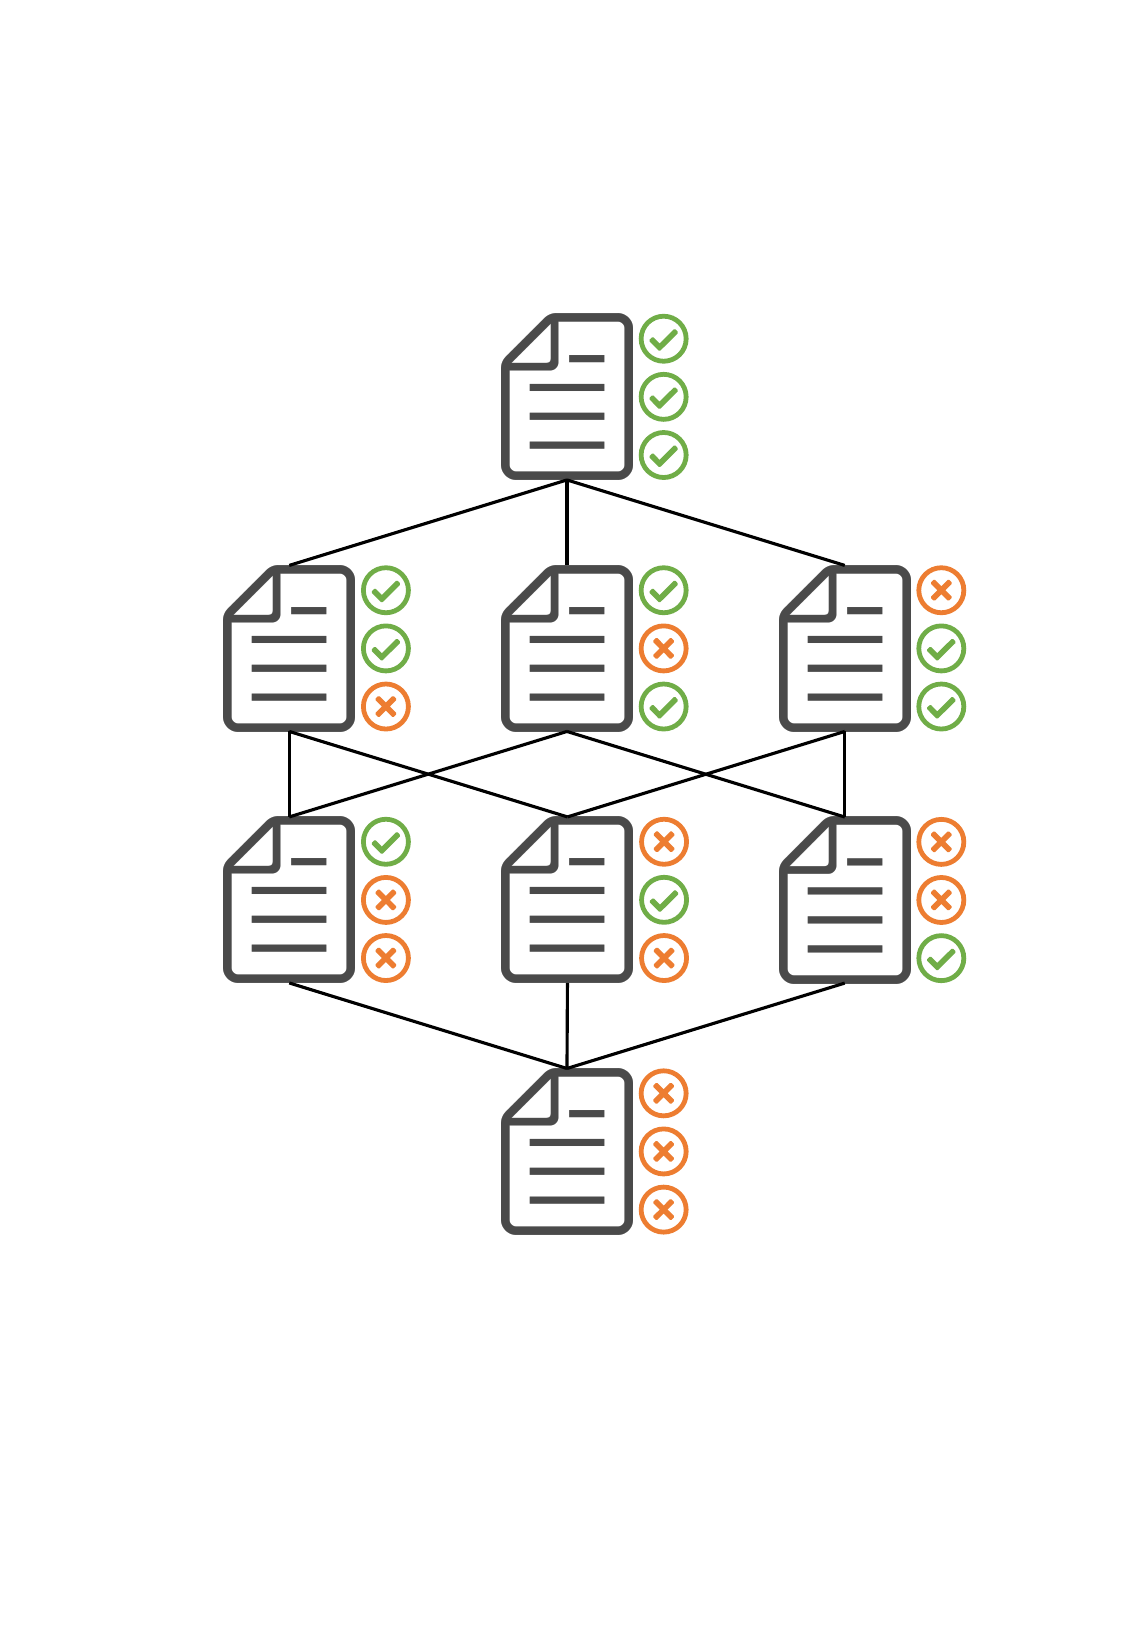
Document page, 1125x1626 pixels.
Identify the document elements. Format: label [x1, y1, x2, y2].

text_box [223, 816, 411, 984]
text_box [779, 816, 967, 984]
text_box [289, 479, 566, 566]
text_box [566, 983, 845, 1069]
text_box [501, 817, 689, 983]
text_box [501, 1069, 689, 1235]
text_box [501, 566, 689, 731]
text_box [289, 731, 566, 817]
text_box [289, 983, 566, 1069]
text_box [501, 313, 689, 479]
text_box [223, 565, 411, 732]
text_box [779, 565, 967, 732]
text_box [567, 731, 844, 817]
text_box [566, 479, 845, 566]
